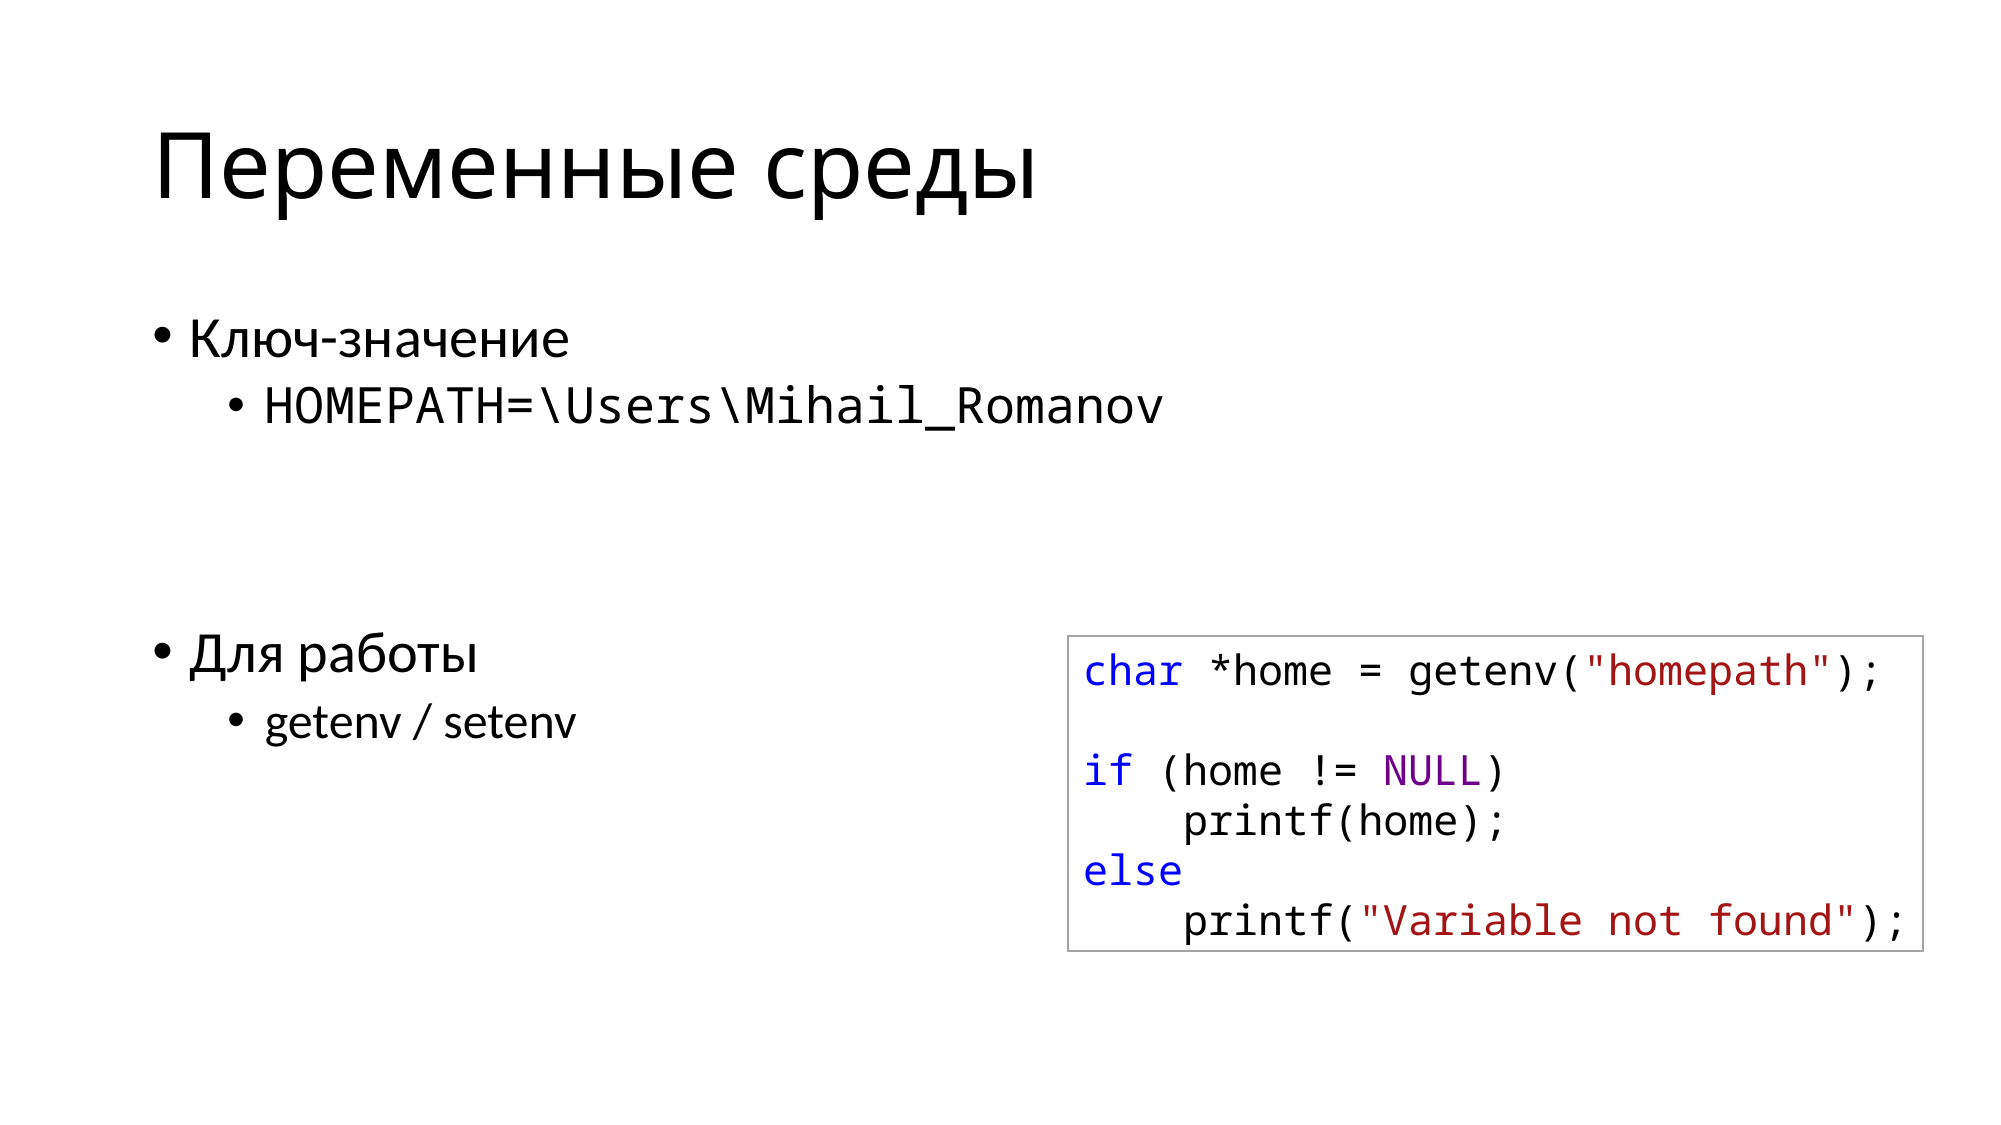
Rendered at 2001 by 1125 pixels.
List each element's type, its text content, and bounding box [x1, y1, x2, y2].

list Ключ-значение HOMEPATH=\Users\Mihail_Romanov Для работы getenv / setenv [137, 299, 1863, 1014]
text_box char *home = getenv("homepath"); if (home != NULL) printf(home); else printf("Variable not found"); [1067, 635, 1924, 952]
title Переменные среды [137, 59, 1863, 278]
